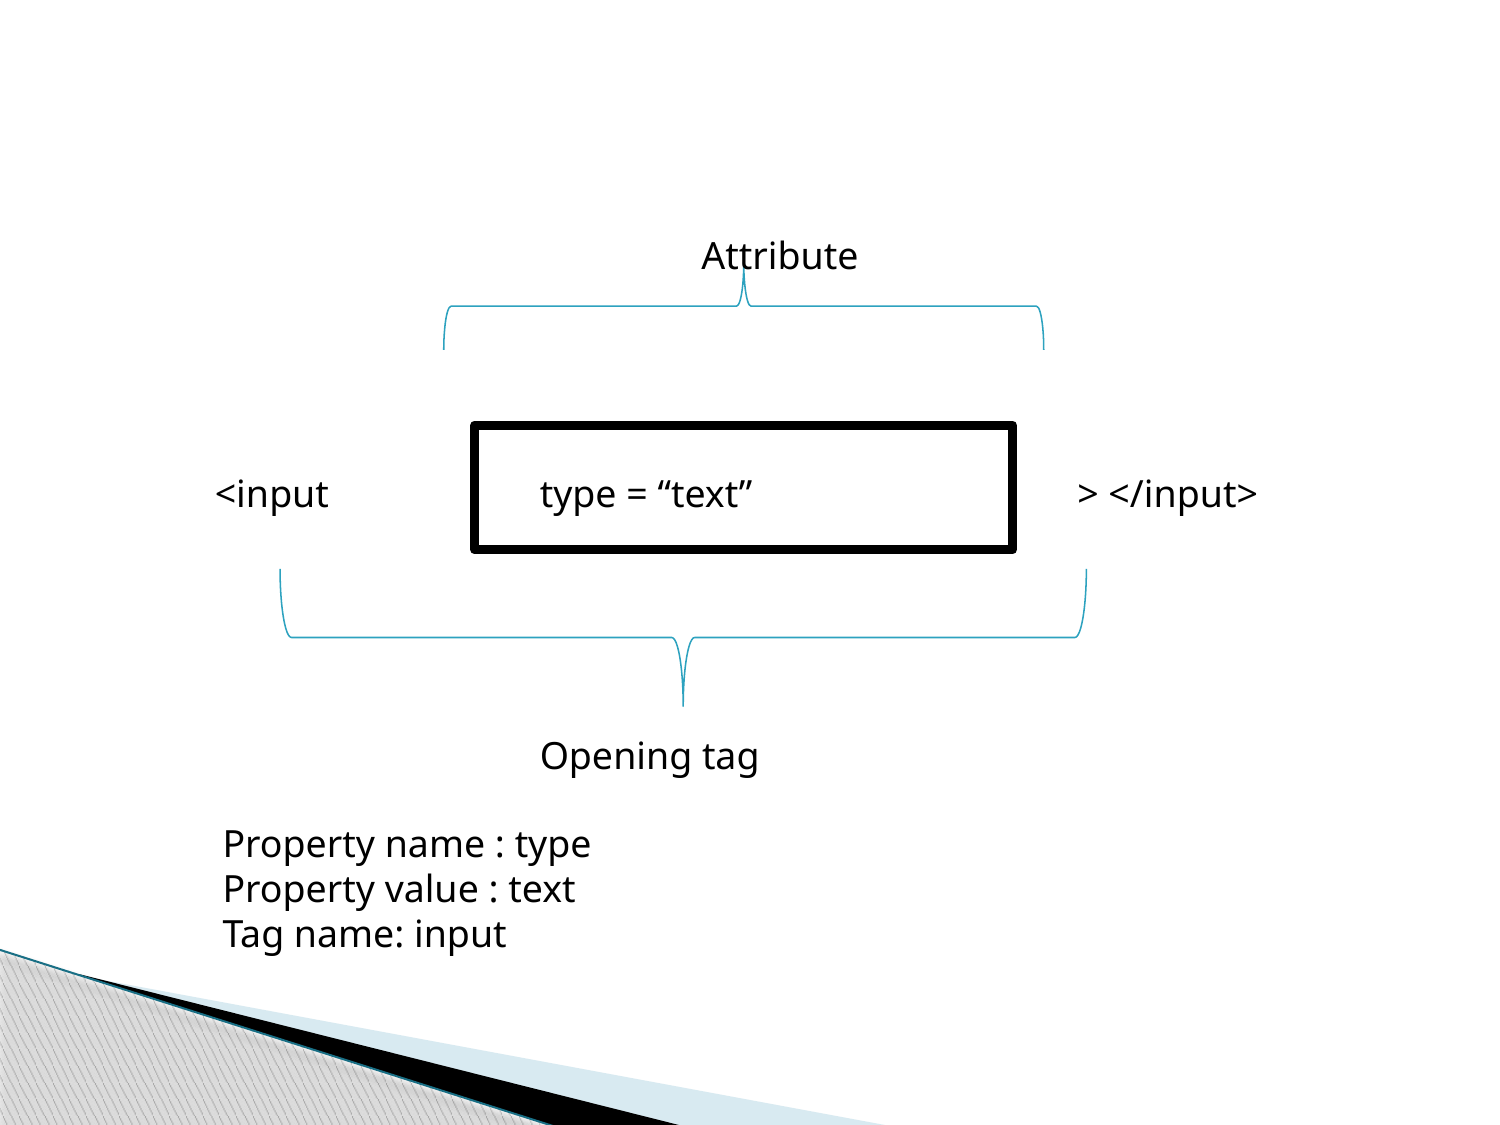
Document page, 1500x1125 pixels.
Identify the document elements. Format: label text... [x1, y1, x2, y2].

text_box [279, 568, 1088, 708]
text_box Attribute [686, 224, 874, 285]
text_box [470, 421, 1017, 554]
text_box [442, 285, 1045, 350]
text_box Opening tag [525, 724, 863, 785]
text_box type = “text” [524, 462, 963, 523]
text_box > </input> [1062, 462, 1425, 523]
text_box Property name : type Property value : text Tag name: input [207, 812, 617, 1008]
text_box <input [199, 462, 363, 523]
